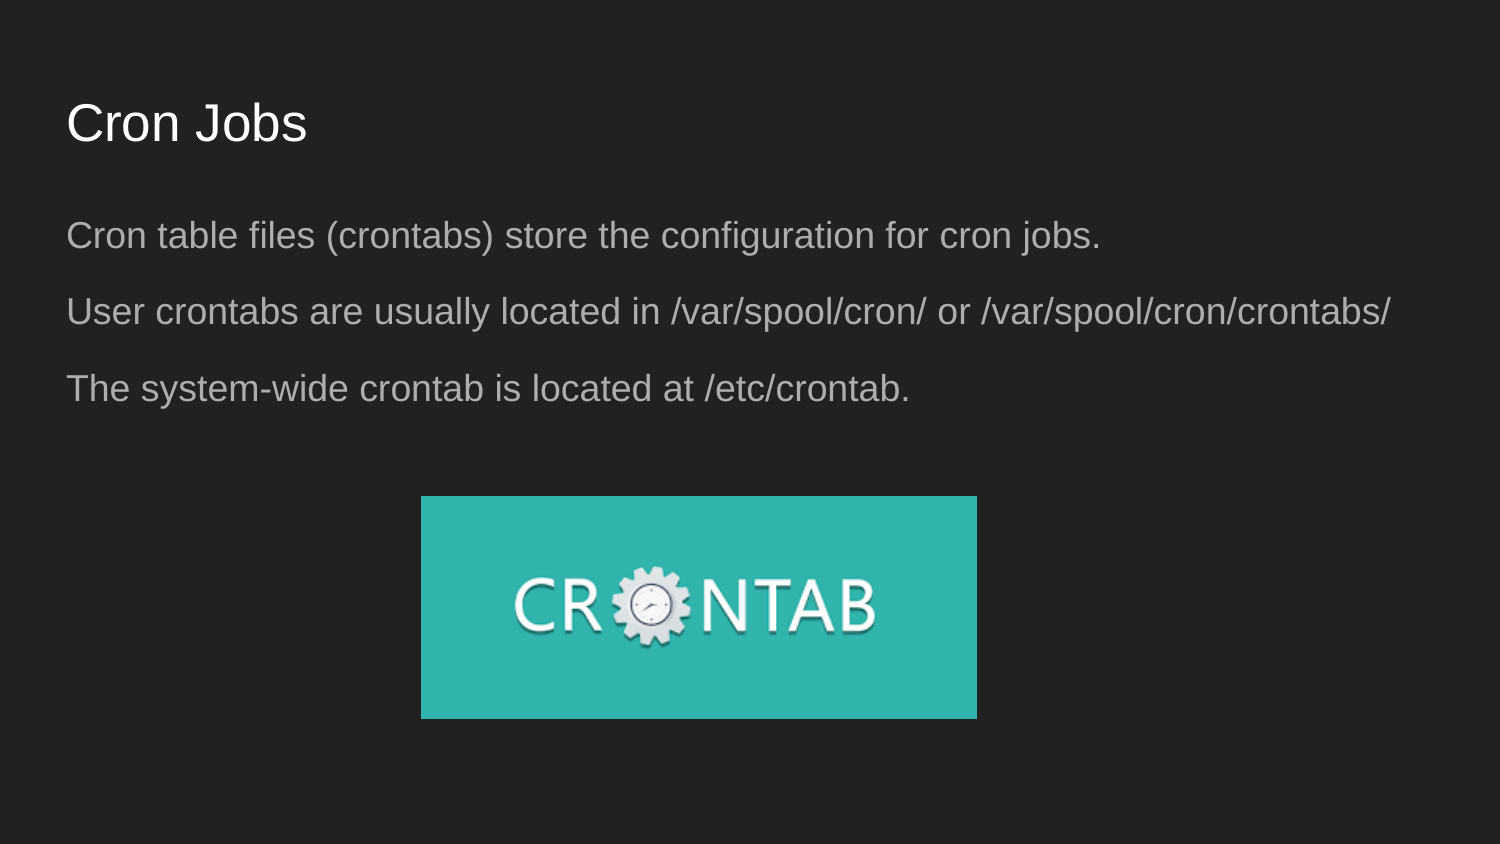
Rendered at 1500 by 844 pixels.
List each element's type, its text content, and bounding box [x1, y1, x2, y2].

picture [421, 496, 977, 719]
list Cron table files (crontabs) store the configuration for cron jobs. User crontabs are usually located in /var/spool/cron/ or /var/spool/cron/crontabs/ The system-wide crontab is located at /etc/crontab. [51, 189, 1449, 750]
title Cron Jobs [51, 72, 1449, 167]
